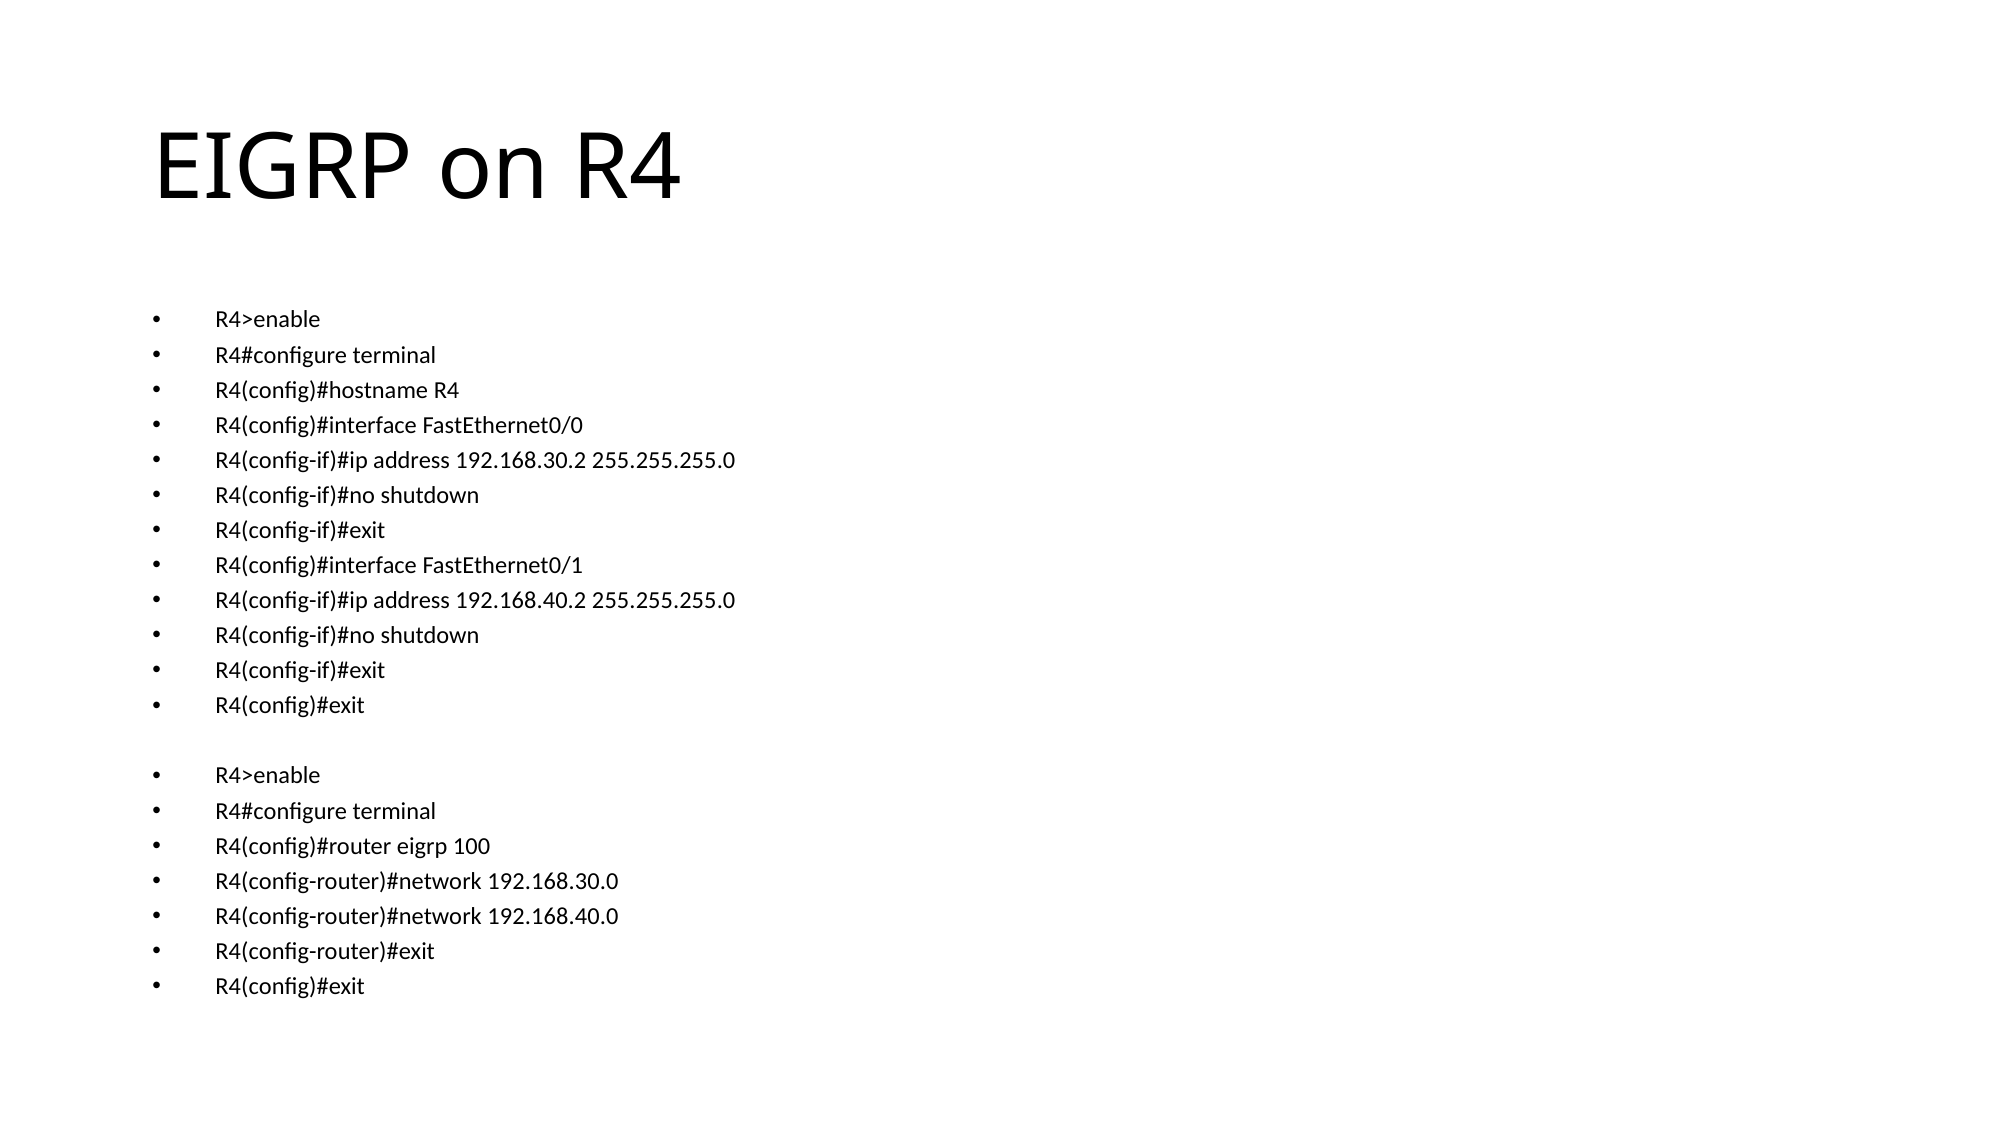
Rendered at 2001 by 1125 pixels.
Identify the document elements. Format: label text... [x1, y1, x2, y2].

list R4>enable R4#configure terminal R4(config)#hostname R4 R4(config)#interface FastEthernet0/0 R4(config-if)#ip address 192.168.30.2 255.255.255.0 R4(config-if)#no shutdown R4(config-if)#exit R4(config)#interface FastEthernet0/1 R4(config-if)#ip address 192.168.40.2 255.255.255.0 R4(config-if)#no shutdown R4(config-if)#exit R4(config)#exit R4>enable R4#configure terminal R4(config)#router eigrp 100 R4(config-router)#network 192.168.30.0 R4(config-router)#network 192.168.40.0 R4(config-router)#exit R4(config)#exit [137, 299, 1863, 1014]
title EIGRP on R4 [137, 59, 1863, 278]
